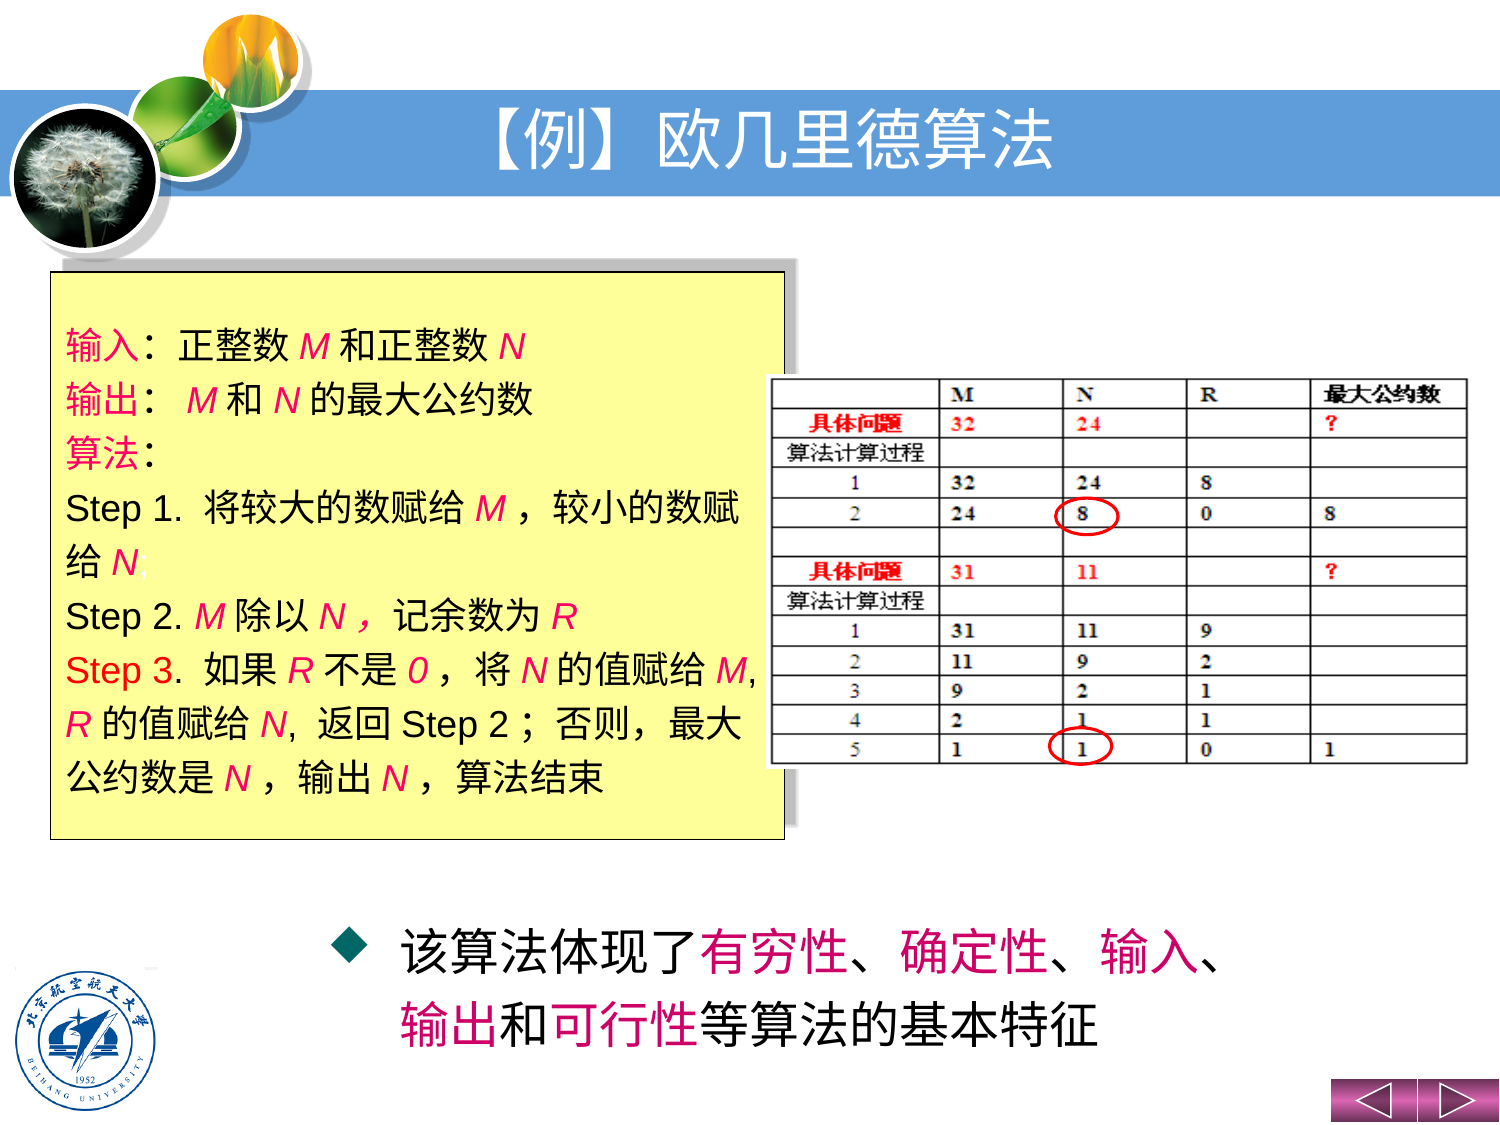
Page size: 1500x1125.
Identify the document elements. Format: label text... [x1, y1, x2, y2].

slide_number [1324, 1022, 1500, 1088]
picture [13, 108, 156, 248]
picture [12, 967, 158, 1113]
picture [132, 14, 299, 152]
text_box 输入：正整数M和正整数N 输出：M和N的最大公约数 算法： Step 1. 将较大的数赋给M，较小的数赋给N; Step 2. M除以N，记余数为R Step 3. 如果R不是0，将N的值赋给M, R的值赋给N, 返回Step 2；否则，最大公约数是N，输出N，算法结束 [50, 272, 785, 840]
picture [766, 374, 1471, 769]
text_box 该算法体现了有穷性、确定性、输入、输出和可行性等算法的基本特征 [237, 900, 1227, 1043]
title 【例】欧几里德算法 [157, 87, 1354, 188]
